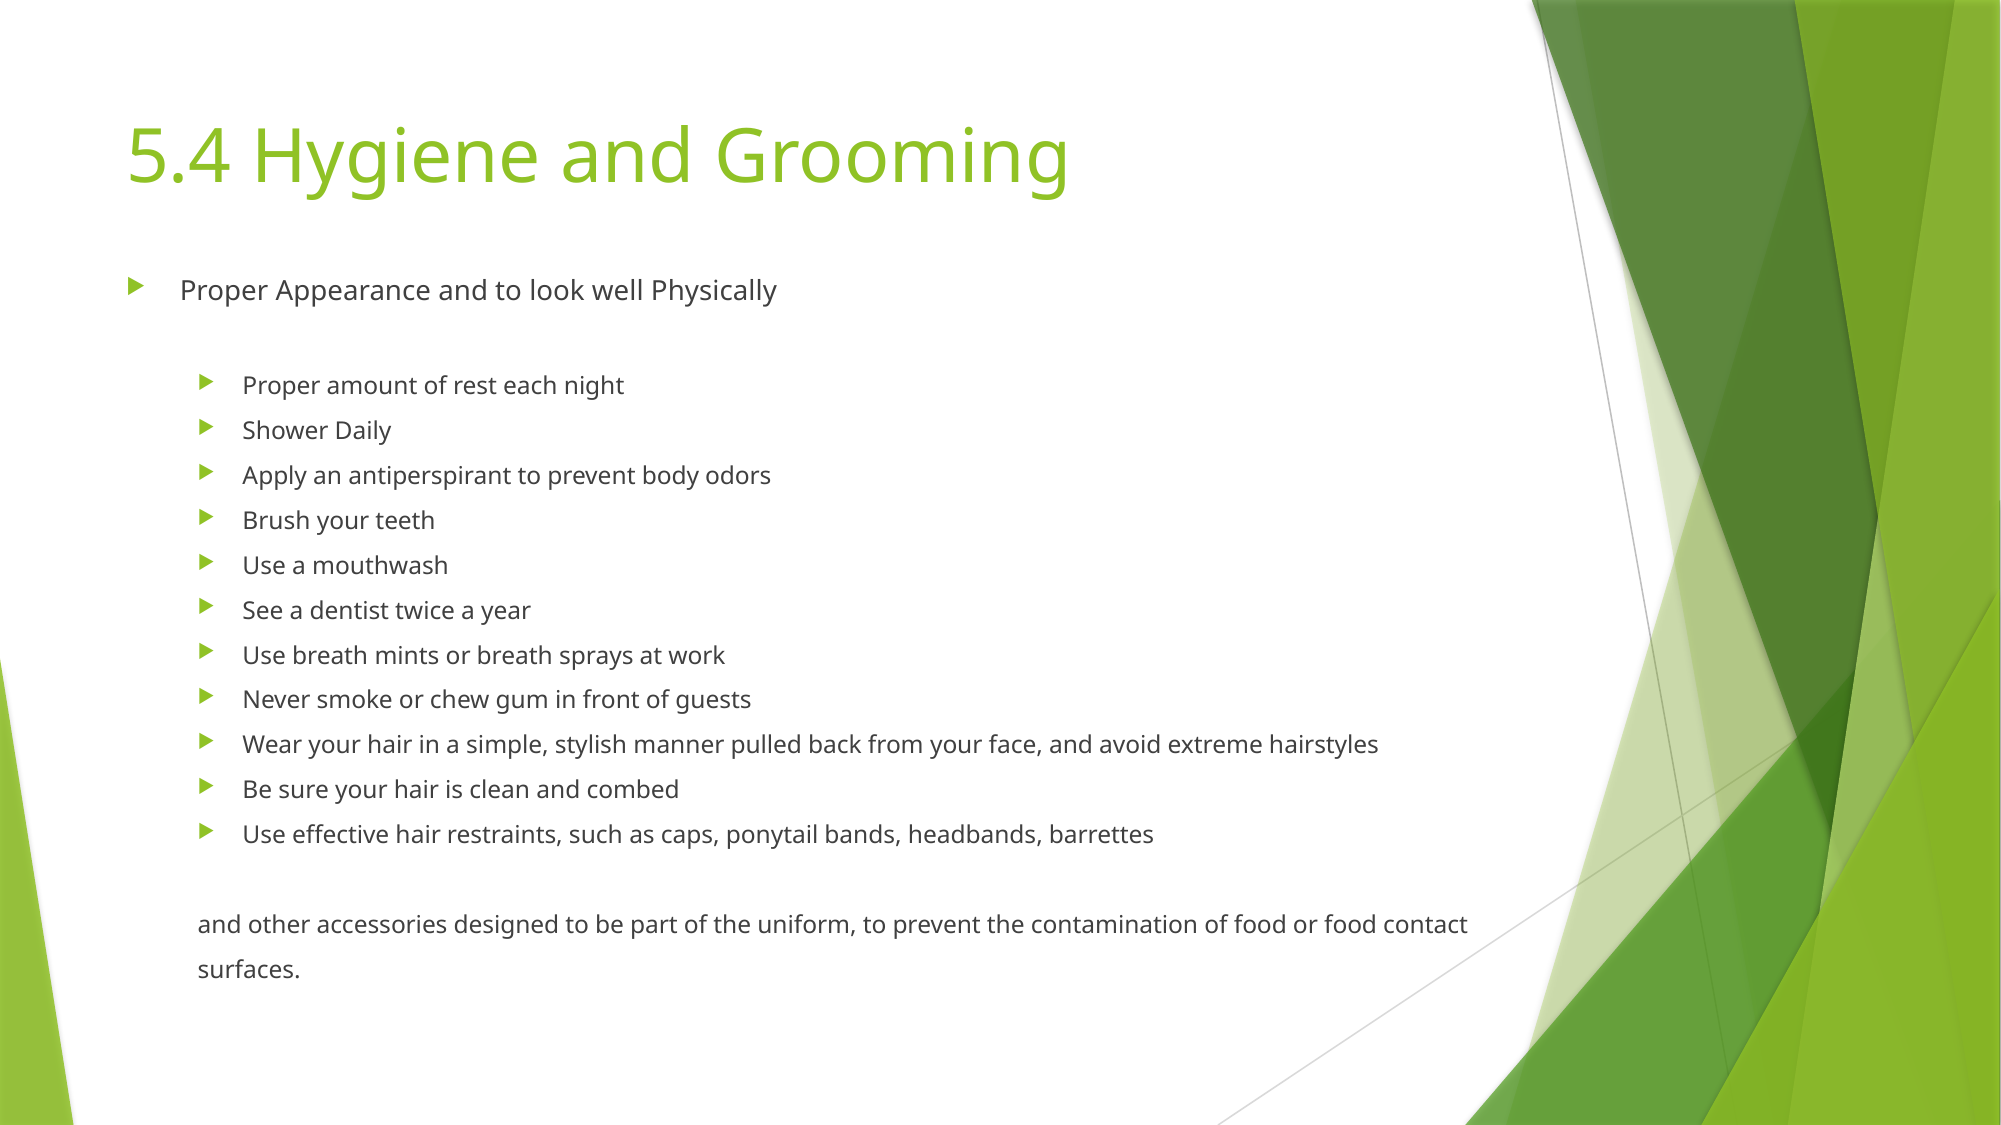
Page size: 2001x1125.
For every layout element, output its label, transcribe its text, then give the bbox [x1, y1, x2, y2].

title 5.4 Hygiene and Grooming [111, 99, 1522, 265]
list Proper Appearance and to look well Physically Proper amount of rest each night Shower Daily Apply an antiperspirant to prevent body odors Brush your teeth Use a mouthwash See a dentist twice a year Use breath mints or breath sprays at work Never smoke or chew gum in front of guests Wear your hair in a simple, stylish manner pulled back from your face, and avoid extreme hairstyles Be sure your hair is clean and combed Use effective hair restraints, such as caps, ponytail bands, headbands, barrettes and other accessories designed to be part of the uniform, to prevent the contamination of food or food contact surfaces. [111, 265, 1522, 992]
